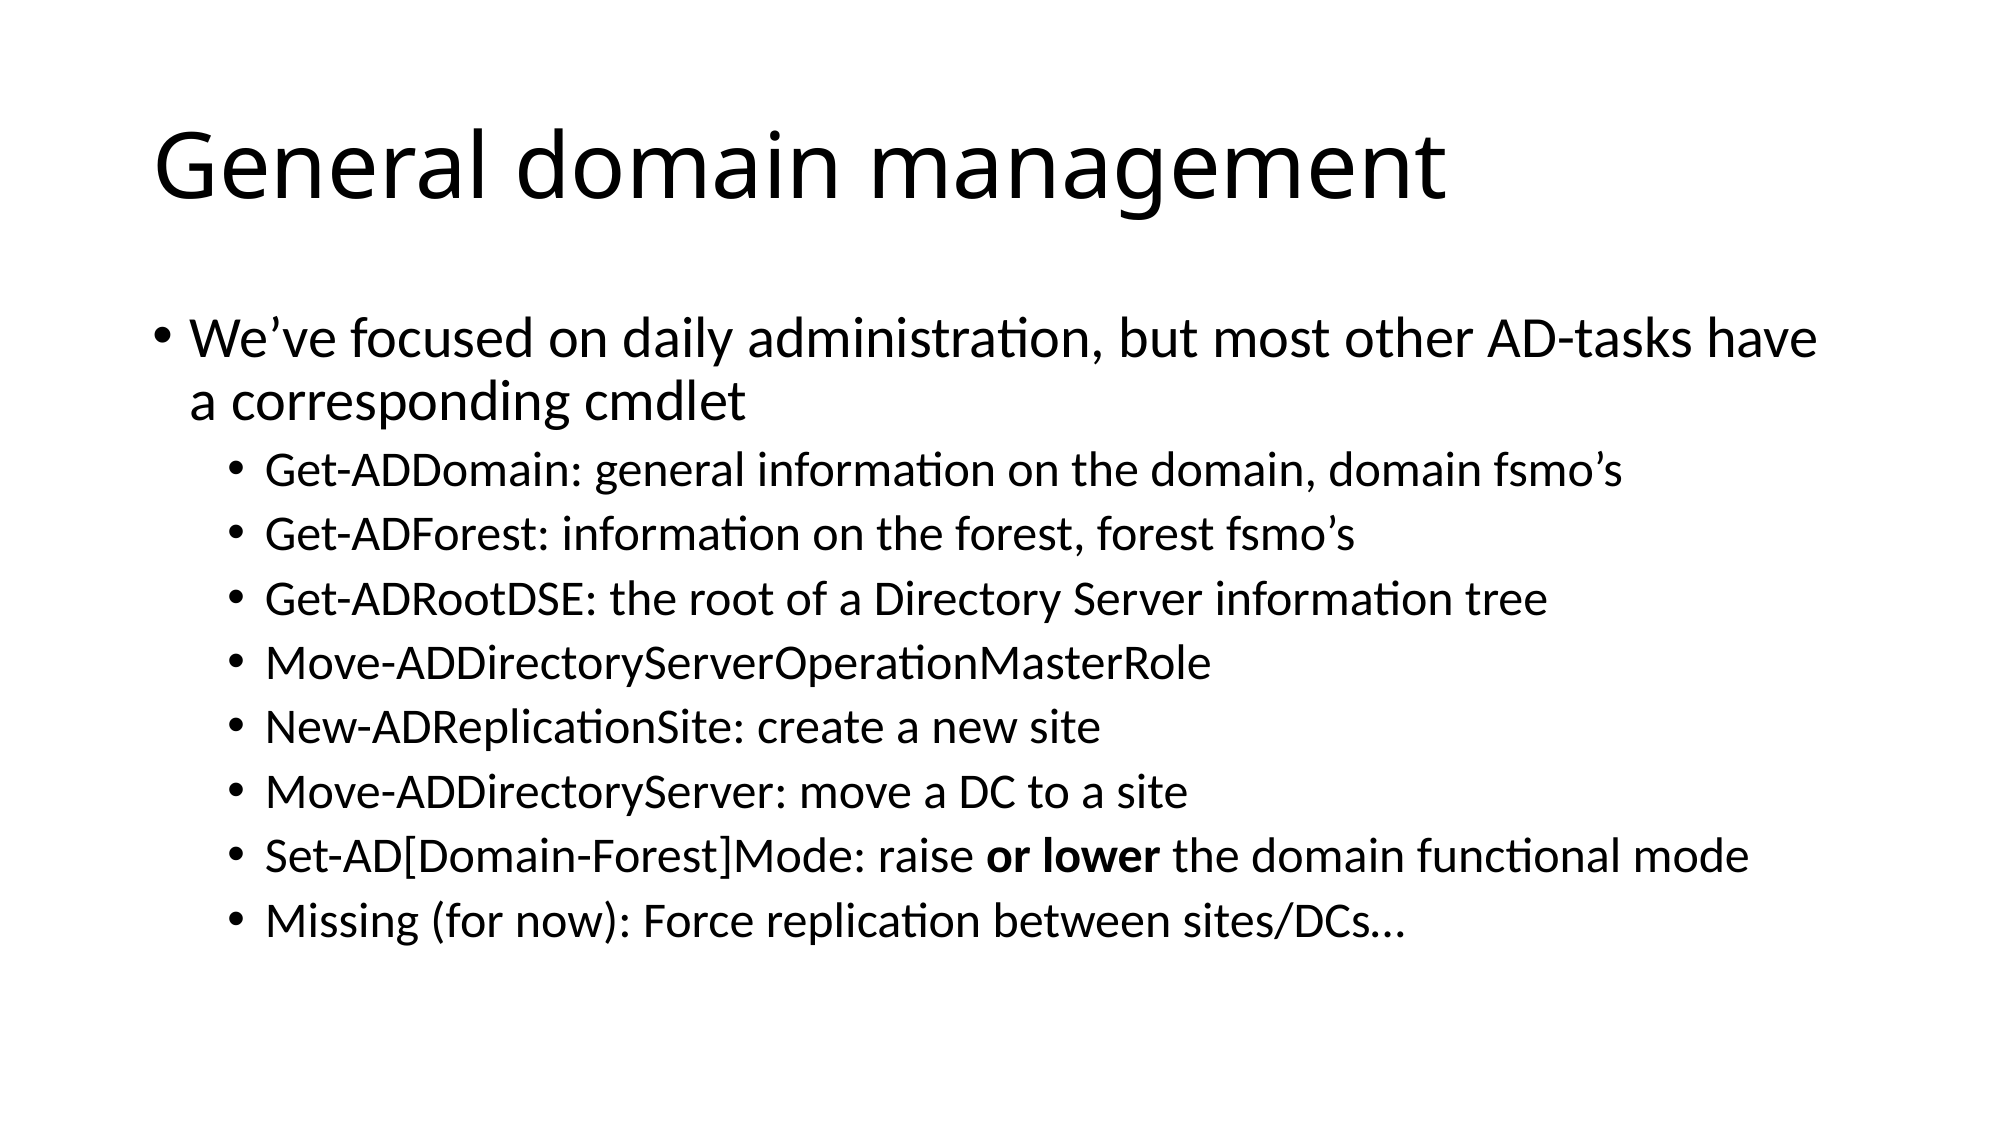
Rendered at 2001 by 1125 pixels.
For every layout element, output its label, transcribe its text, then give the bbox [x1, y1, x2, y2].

list We’ve focused on daily administration, but most other AD-tasks have a corresponding cmdlet Get-ADDomain: general information on the domain, domain fsmo’s Get-ADForest: information on the forest, forest fsmo’s Get-ADRootDSE: the root of a Directory Server information tree Move-ADDirectoryServerOperationMasterRole New-ADReplicationSite: create a new site Move-ADDirectoryServer: move a DC to a site Set-AD[Domain-Forest]Mode: raise or lower the domain functional mode Missing (for now): Force replication between sites/DCs… [137, 299, 1863, 1014]
title General domain management [137, 59, 1863, 278]
